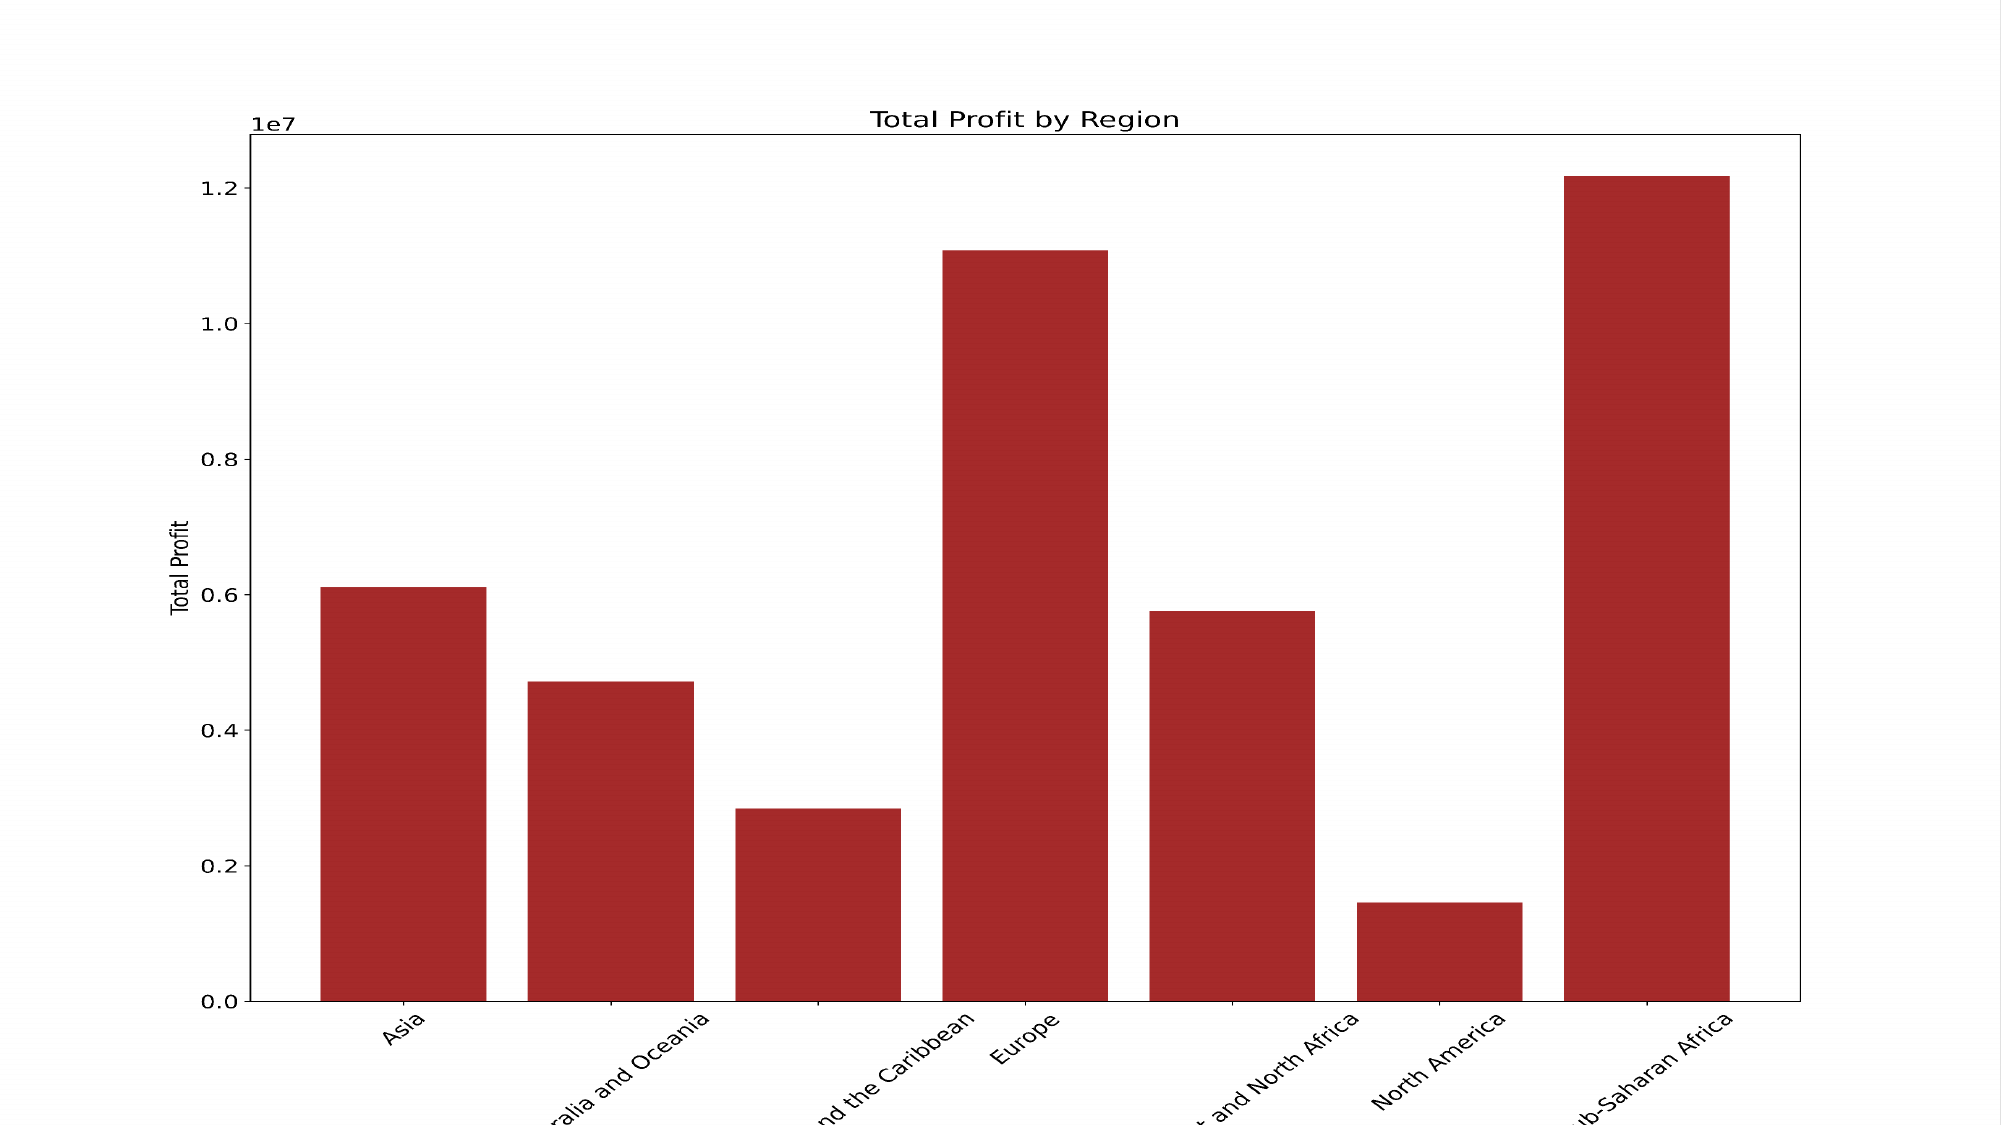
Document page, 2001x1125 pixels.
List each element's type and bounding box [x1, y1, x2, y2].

list [0, 0, 2000, 1125]
